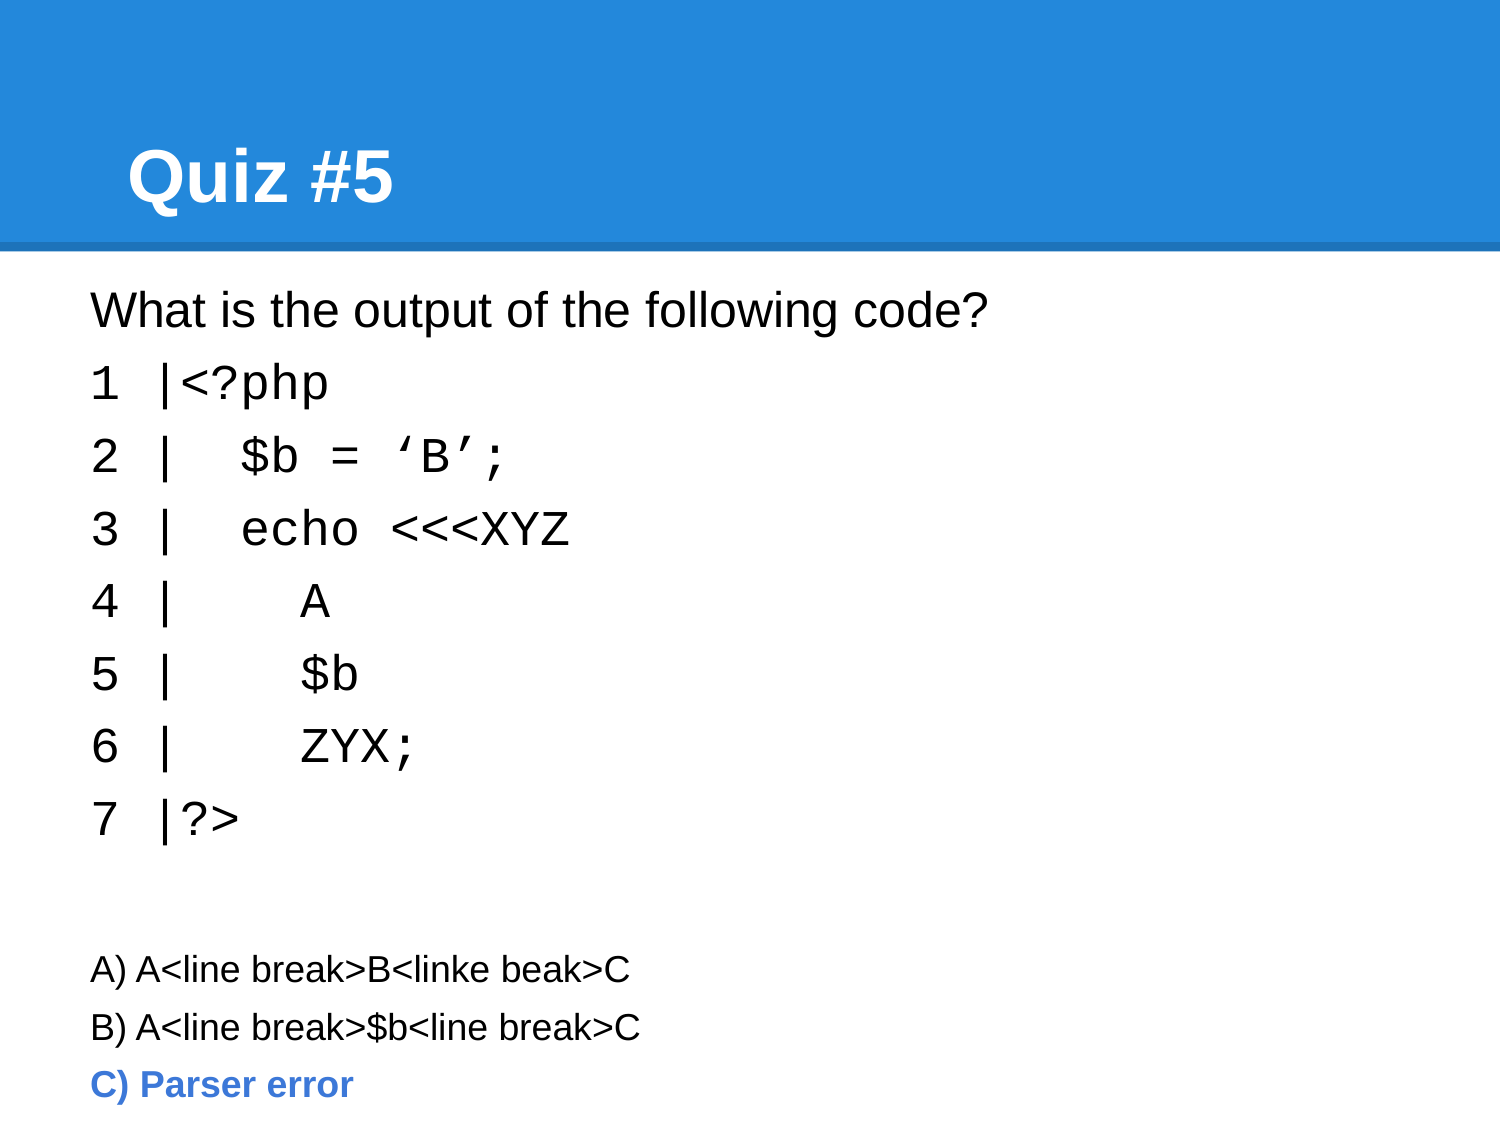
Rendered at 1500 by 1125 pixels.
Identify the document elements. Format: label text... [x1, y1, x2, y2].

list What is the output of the following code? 1 |<?php 2 | $b = ‘B’; 3 | echo <<<XYZ 4 | A 5 | $b 6 | ZYX; 7 |?> A) A<line break>B<linke beak>C B) A<line break>$b<line break>C C) Parser error [75, 262, 1425, 1078]
title Quiz #5 [75, 45, 1425, 233]
